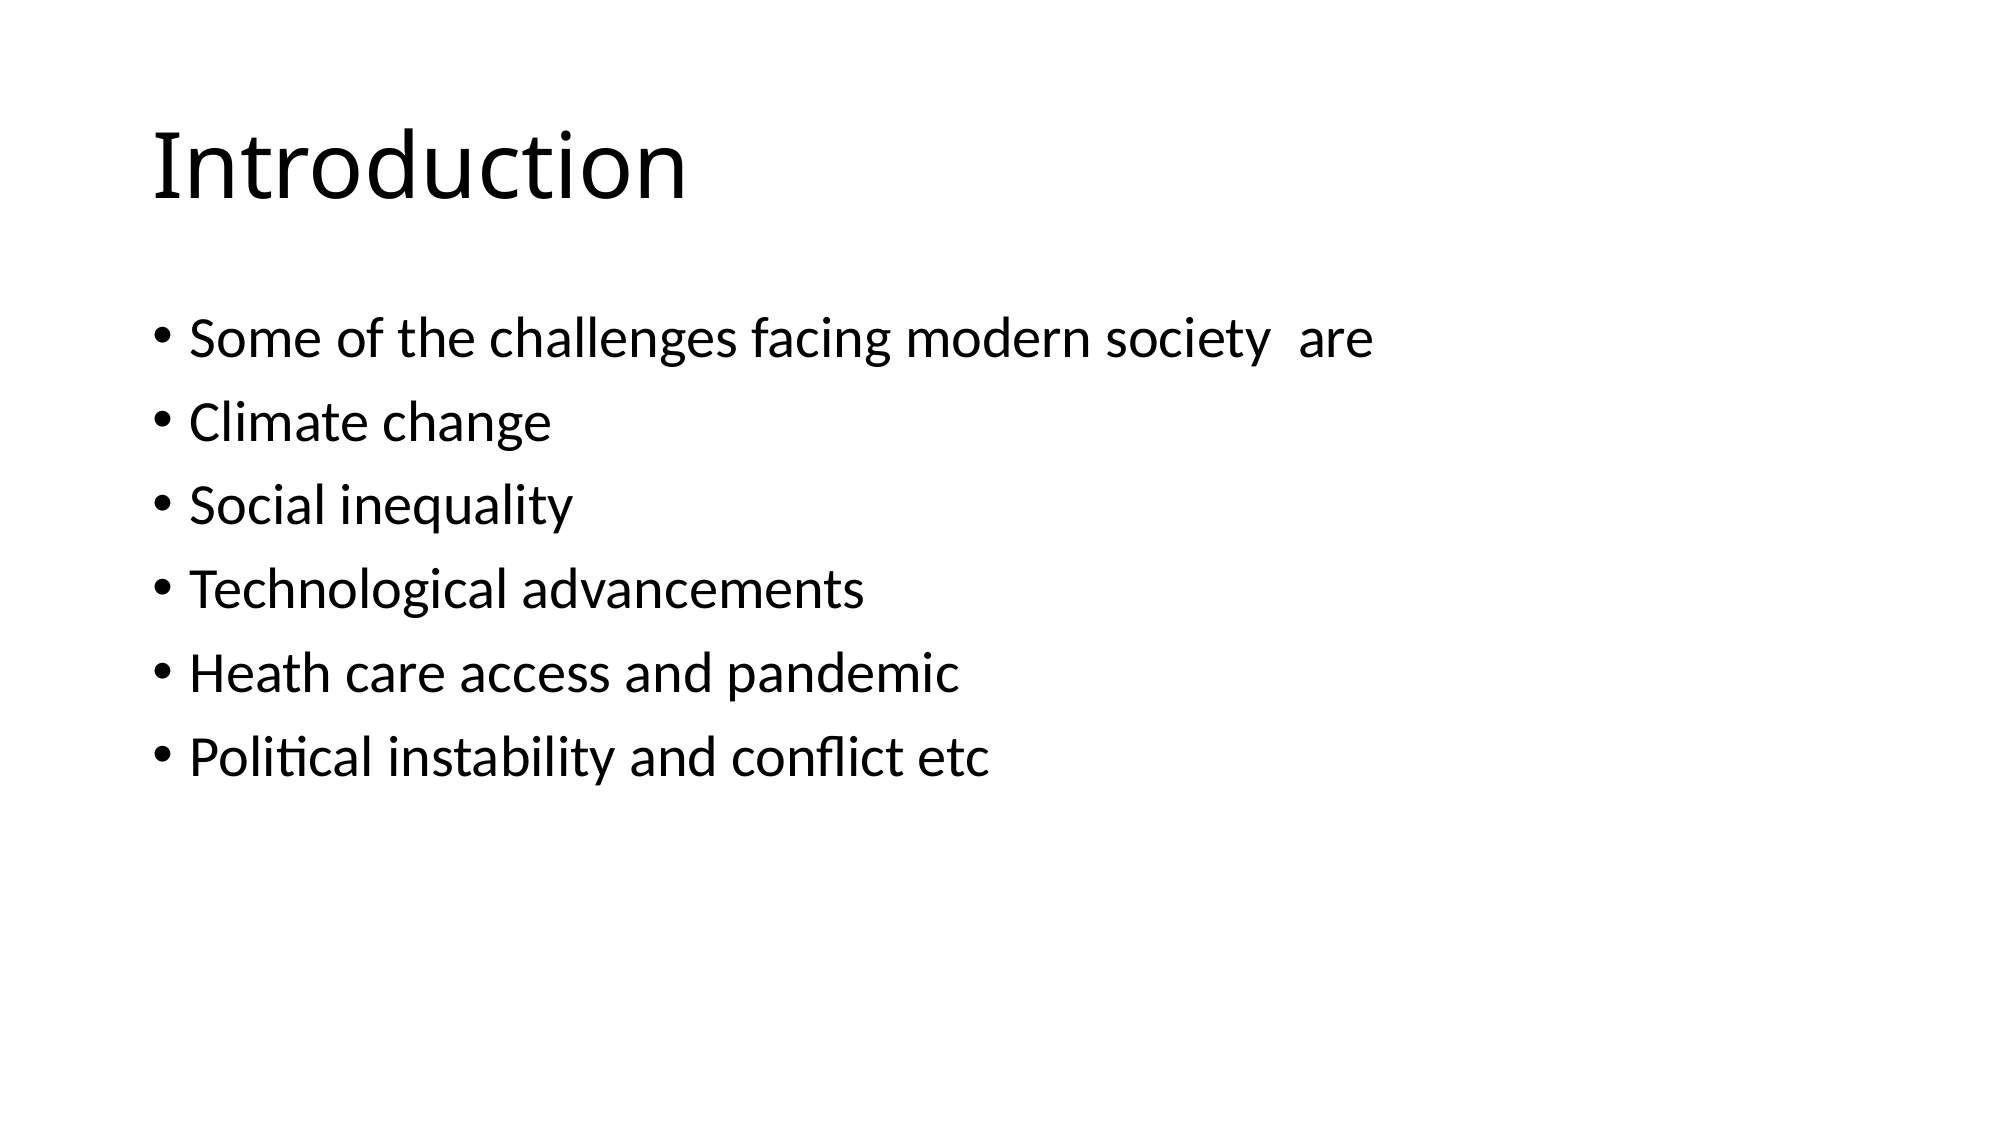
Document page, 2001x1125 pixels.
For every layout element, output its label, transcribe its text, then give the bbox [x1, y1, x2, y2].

title Introduction [137, 59, 1863, 278]
list Some of the challenges facing modern society are Climate change Social inequality Technological advancements Heath care access and pandemic Political instability and conflict etc [137, 299, 1863, 1014]
